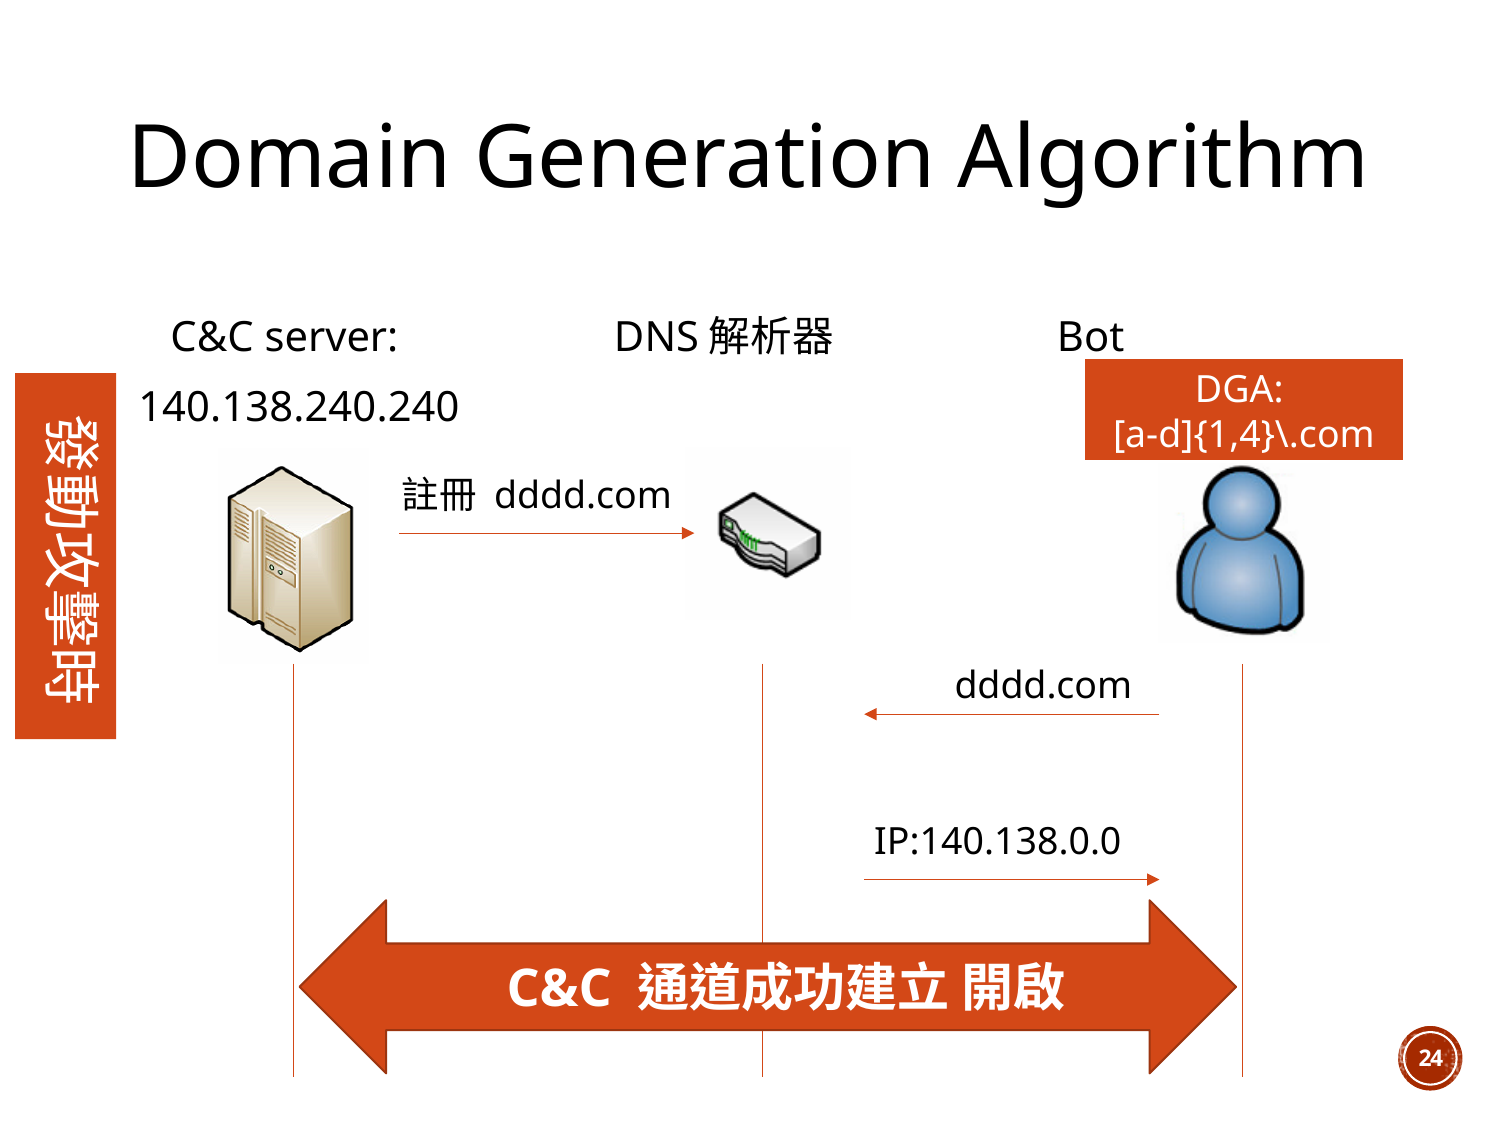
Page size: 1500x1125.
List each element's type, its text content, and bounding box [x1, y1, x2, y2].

title Domain Generation Algorithm [112, 58, 1388, 260]
text_box [298, 973, 1237, 1075]
text_box 註冊 dddd.com [386, 463, 684, 523]
slide_number 24 [1391, 1028, 1471, 1089]
text_box 發動攻擊時 [15, 373, 117, 740]
picture [1160, 450, 1328, 641]
picture [221, 451, 366, 661]
text_box C&C 通道成功建立 開啟 [491, 973, 1117, 1024]
picture [687, 450, 849, 618]
text_box DGA: [a-d]{1,4}\.com [1082, 356, 1406, 463]
list C&C server: DNS解析器 Bot 140.138.240.240 [112, 307, 1388, 973]
text_box IP:140.138.0.0 [859, 809, 1137, 870]
